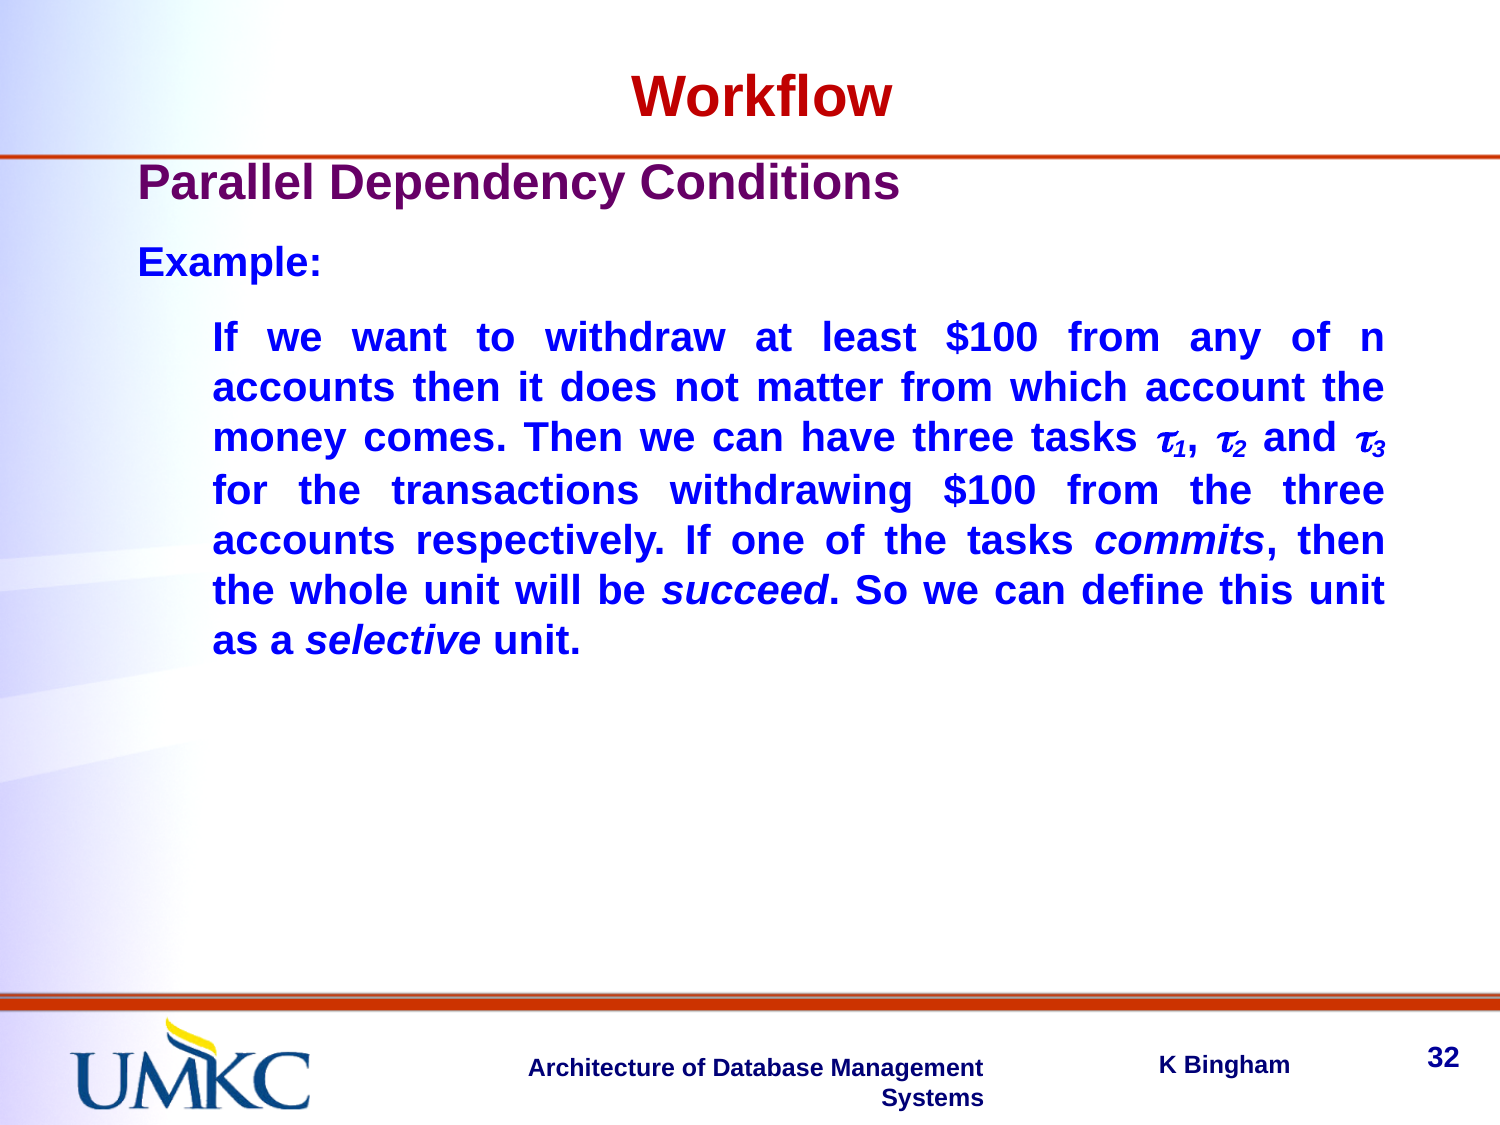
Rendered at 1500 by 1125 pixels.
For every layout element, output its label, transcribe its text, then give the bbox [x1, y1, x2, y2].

picture [0, 0, 1500, 1125]
text_box Parallel Dependency Conditions Example: If we want to withdraw at least $100 from any of n accounts then it does not matter from which account the money comes. Then we can have three tasks t1, t2 and t3 for the transactions withdrawing $100 from the three accounts respectively. If one of the tasks commits, then the whole unit will be succeed. So we can define this unit as a selective unit. [122, 142, 1401, 670]
title Workflow [24, 24, 1500, 163]
slide_number 32 [1400, 1031, 1475, 1072]
